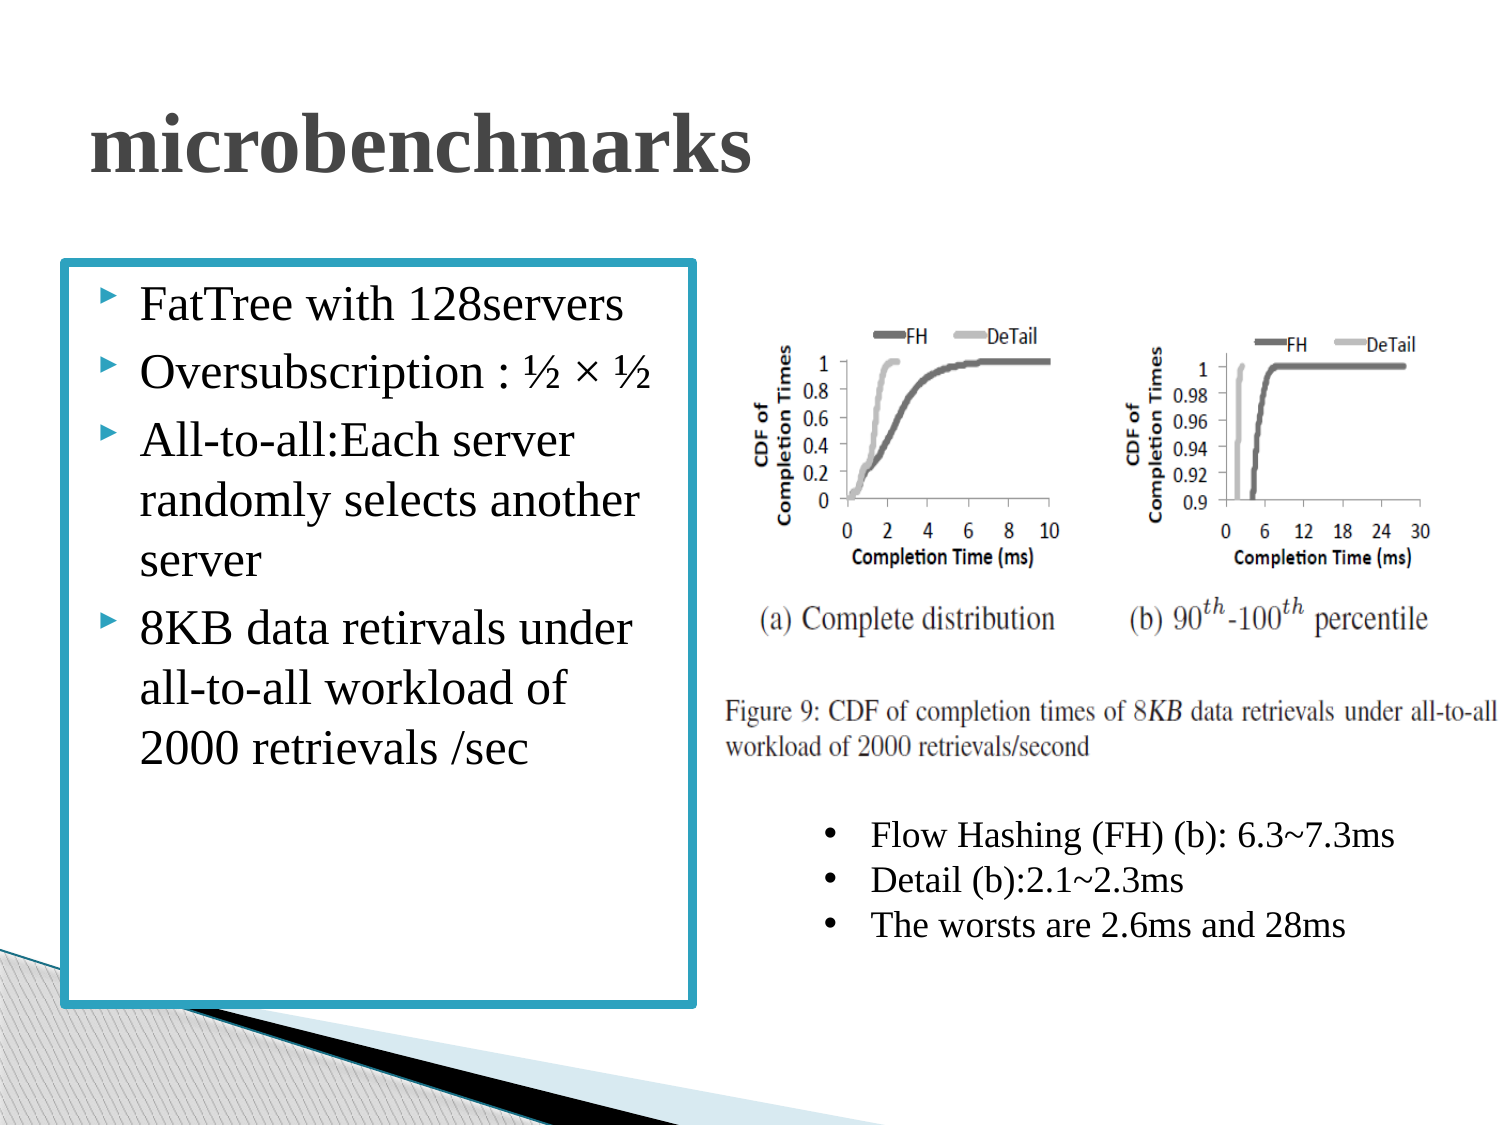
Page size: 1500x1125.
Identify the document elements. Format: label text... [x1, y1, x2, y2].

text_box Flow Hashing (FH) (b): 6.3~7.3ms Detail (b):2.1~2.3ms The worsts are 2.6ms and 28ms [808, 802, 1431, 998]
list FatTree with 128servers Oversubscription : ½ × ½ All-to-all:Each server randomly selects another server 8KB data retirvals under all-to-all workload of 2000 retrievals /sec [60, 258, 697, 1009]
title microbenchmarks [75, 45, 1425, 233]
picture [702, 301, 1500, 764]
